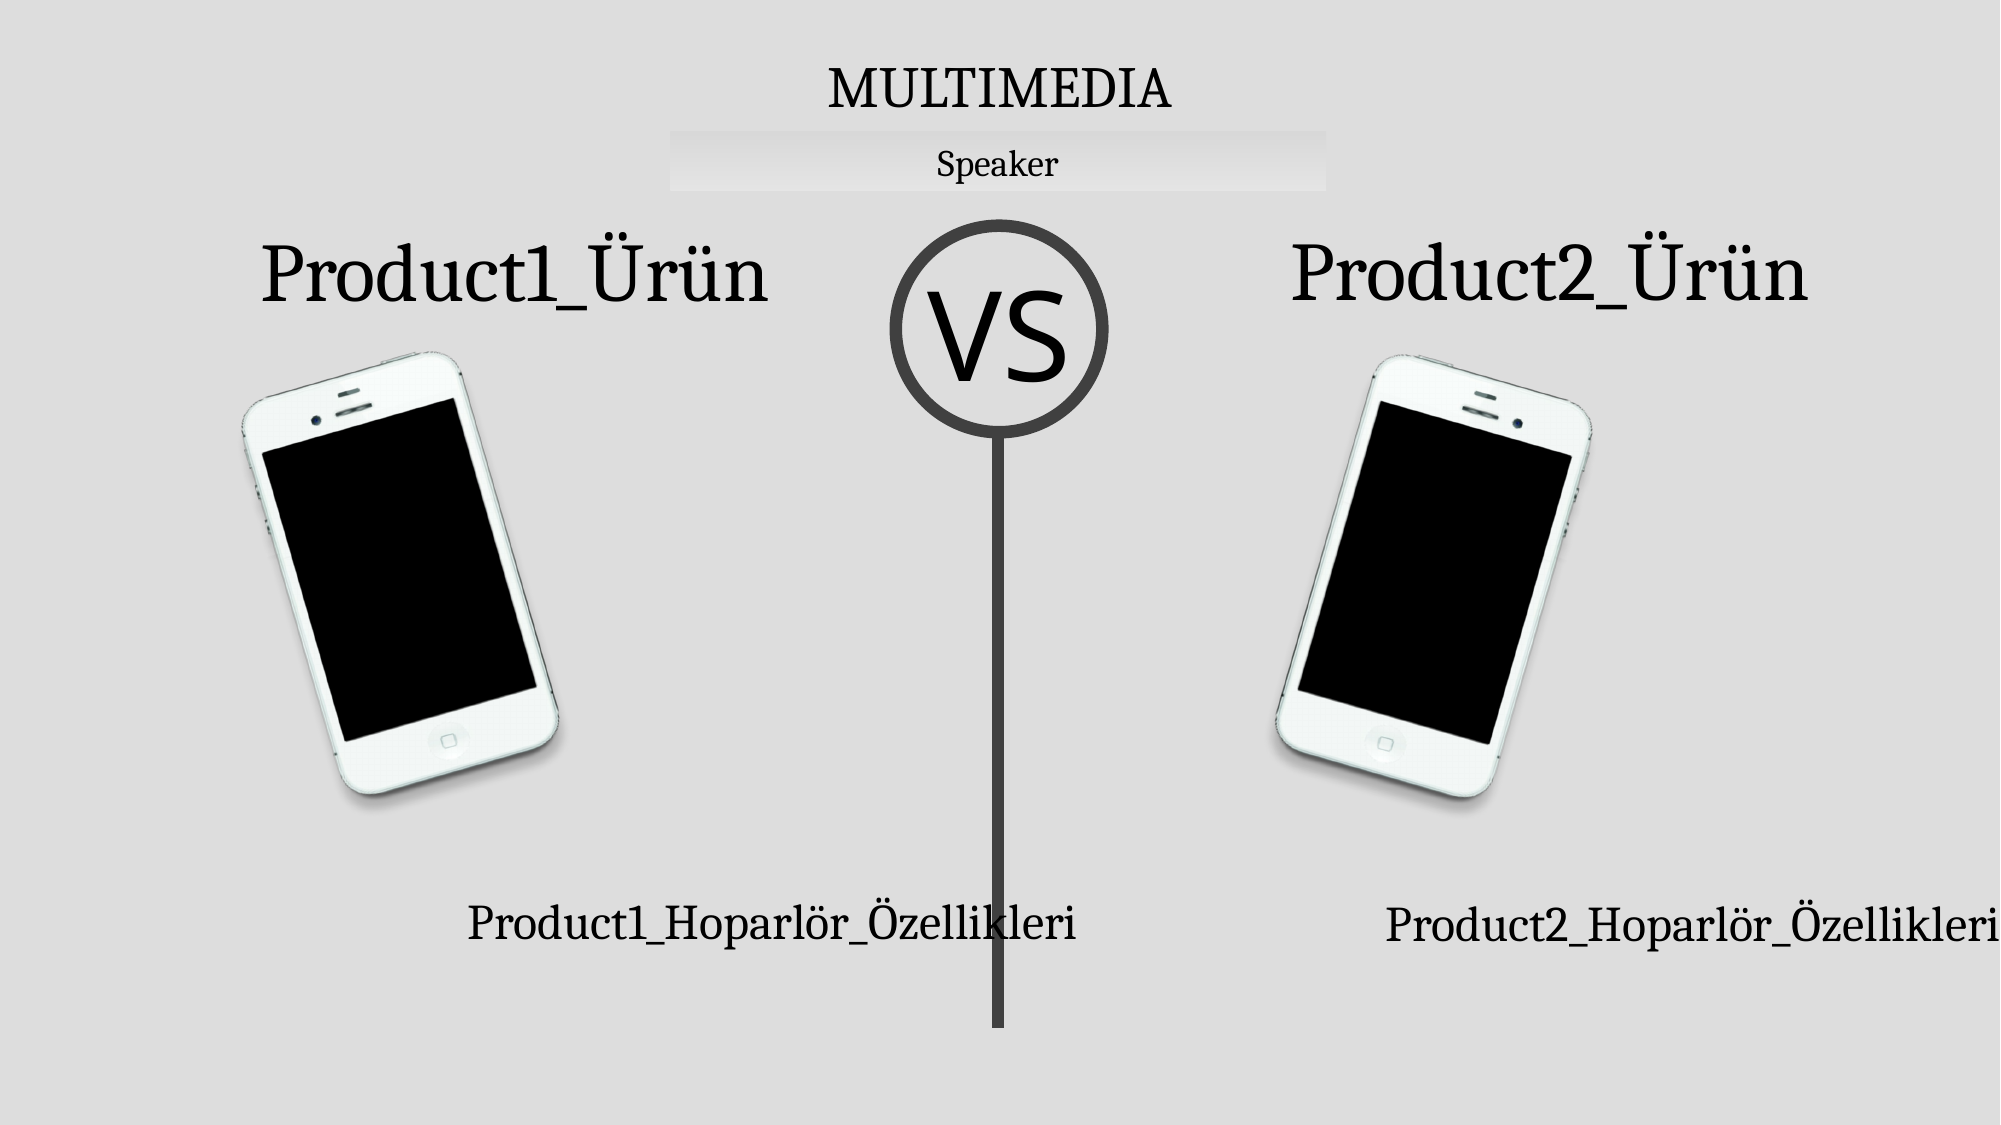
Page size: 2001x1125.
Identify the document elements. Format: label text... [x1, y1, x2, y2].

text_box MULTIMEDIA [672, 41, 1328, 127]
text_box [895, 225, 1103, 829]
text_box Product2_Ürün [1275, 209, 1825, 325]
text_box Product1_Hoparlör_Özellikleri [999, 882, 1093, 958]
text_box Product1_Ürün [245, 210, 786, 326]
picture [203, 326, 605, 845]
text_box Product1_Hoparlör_Özellikleri [453, 882, 997, 958]
picture [1229, 325, 1630, 848]
text_box Product2_Hoparlör_Özellikleri [1370, 884, 2000, 960]
text_box Speaker [670, 131, 1327, 191]
